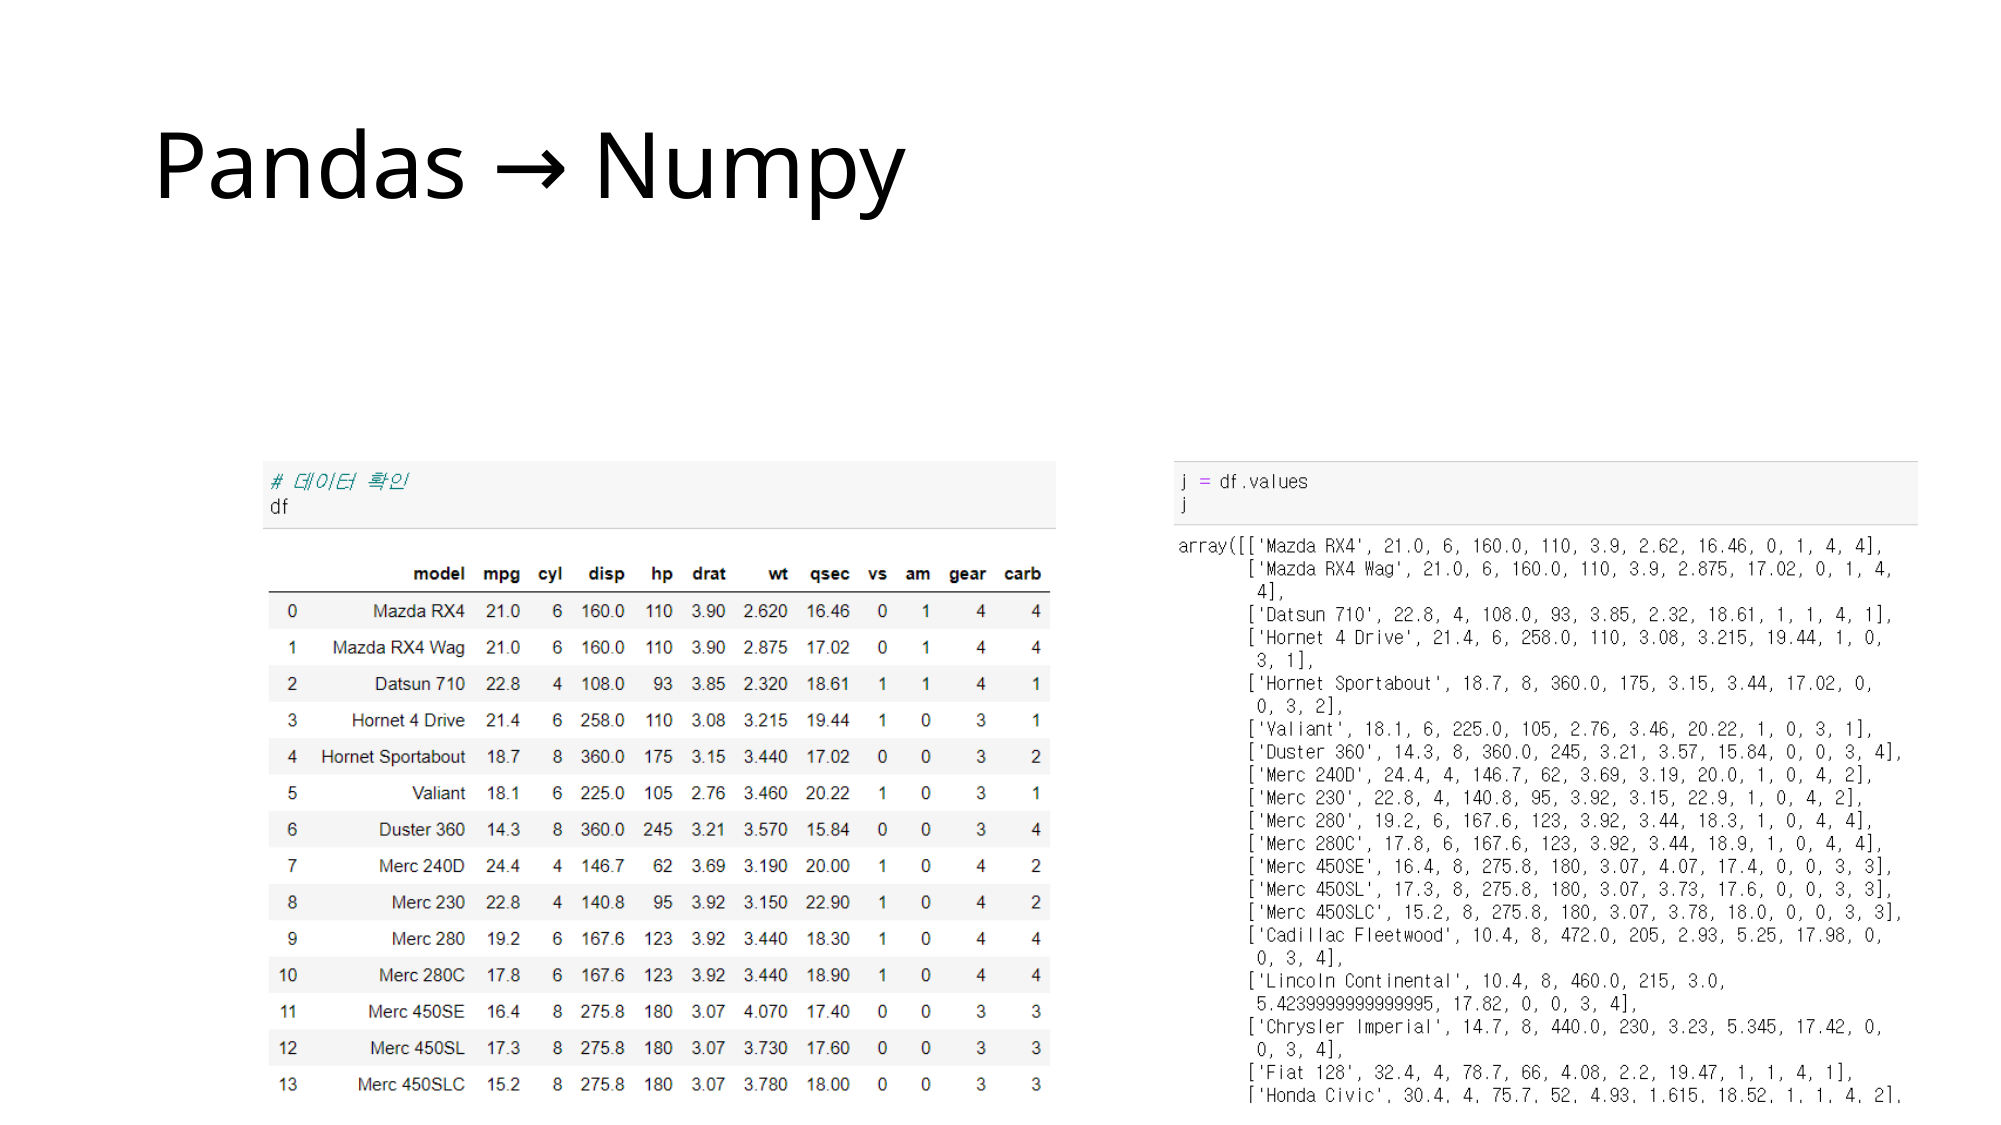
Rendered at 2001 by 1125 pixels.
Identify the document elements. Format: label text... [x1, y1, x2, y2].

title Pandas → Numpy [137, 59, 1863, 278]
picture [263, 461, 1056, 1100]
picture [1174, 461, 1918, 1114]
